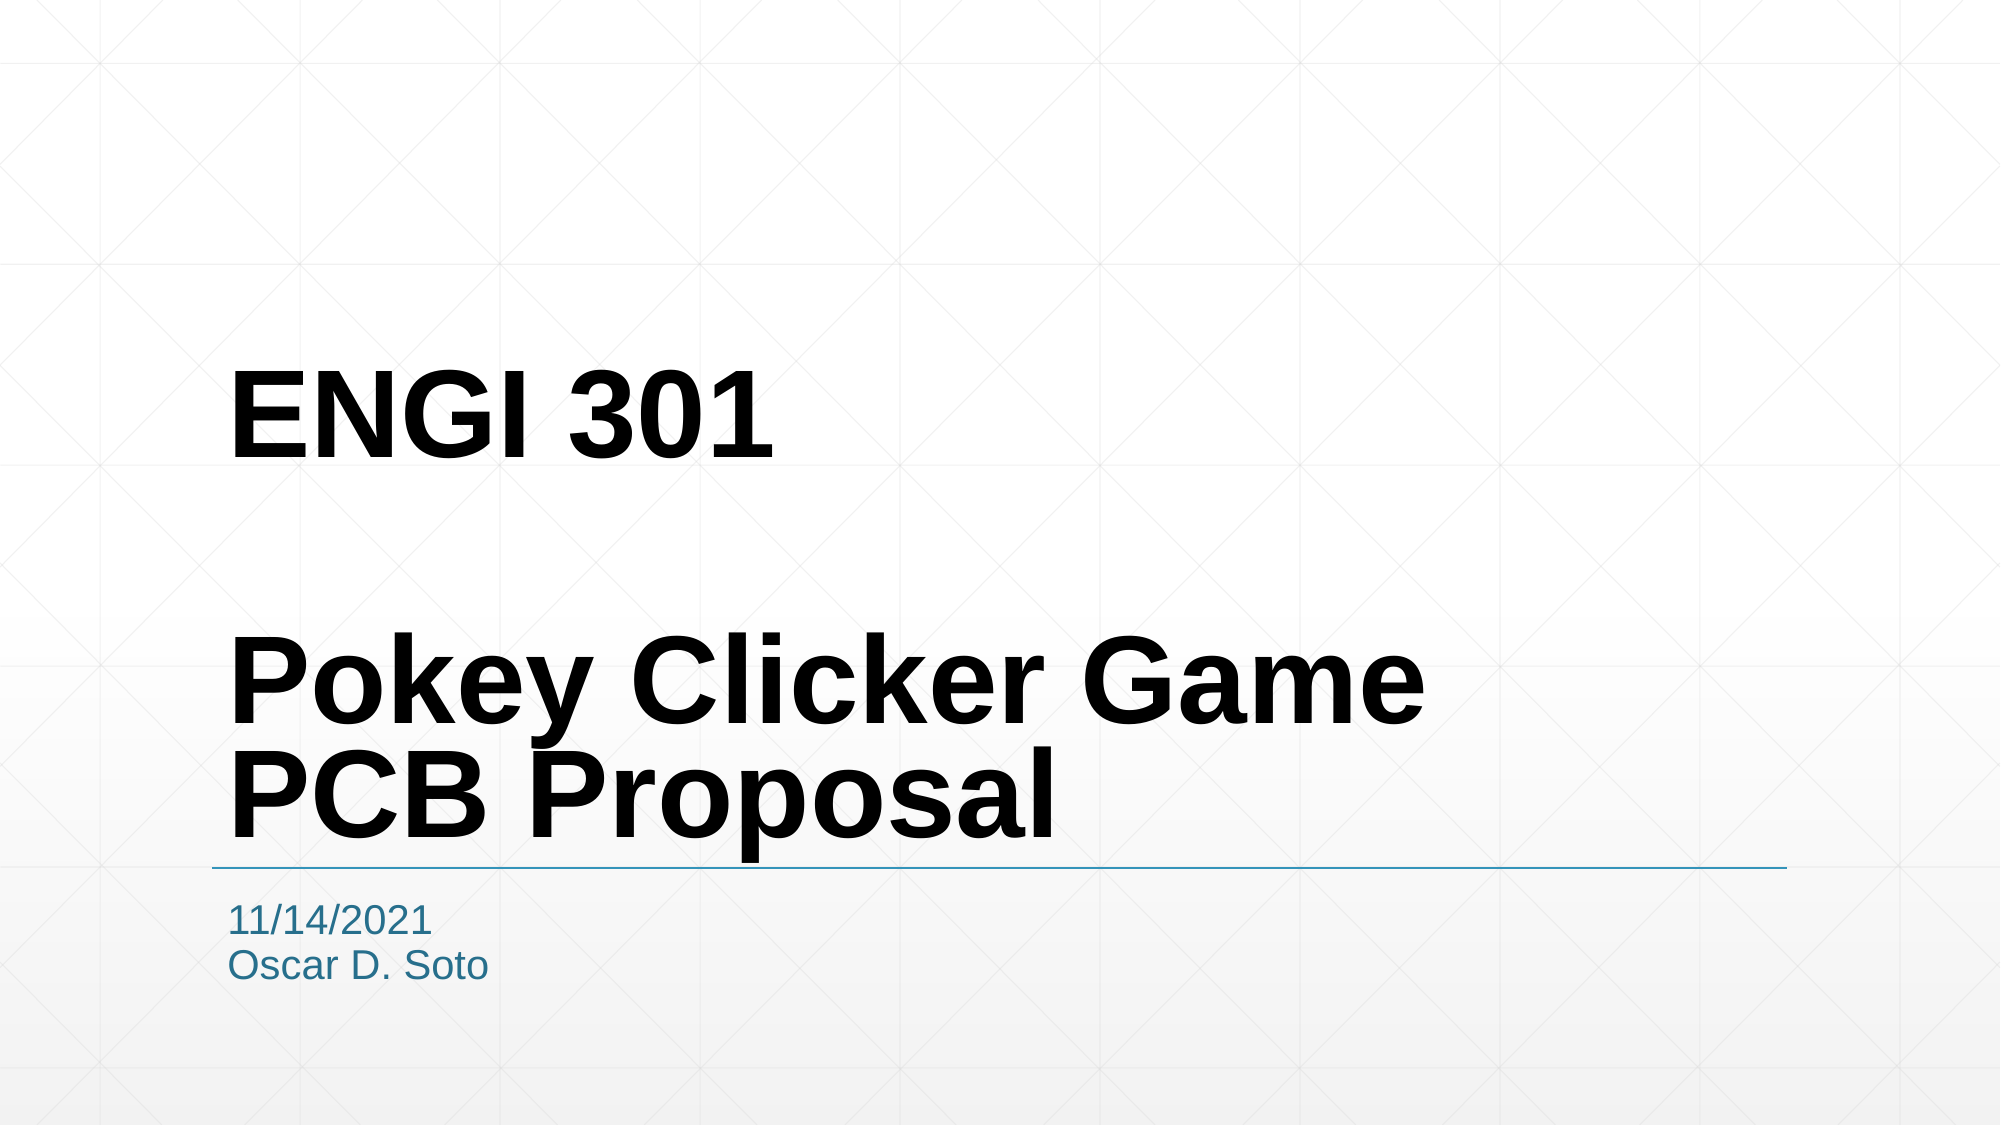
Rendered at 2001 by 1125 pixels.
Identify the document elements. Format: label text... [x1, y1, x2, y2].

subtitle 11/14/2021 Oscar D. Soto [212, 891, 1788, 1075]
title ENGI 301 Pokey Clicker Game PCB Proposal [212, 313, 1838, 869]
